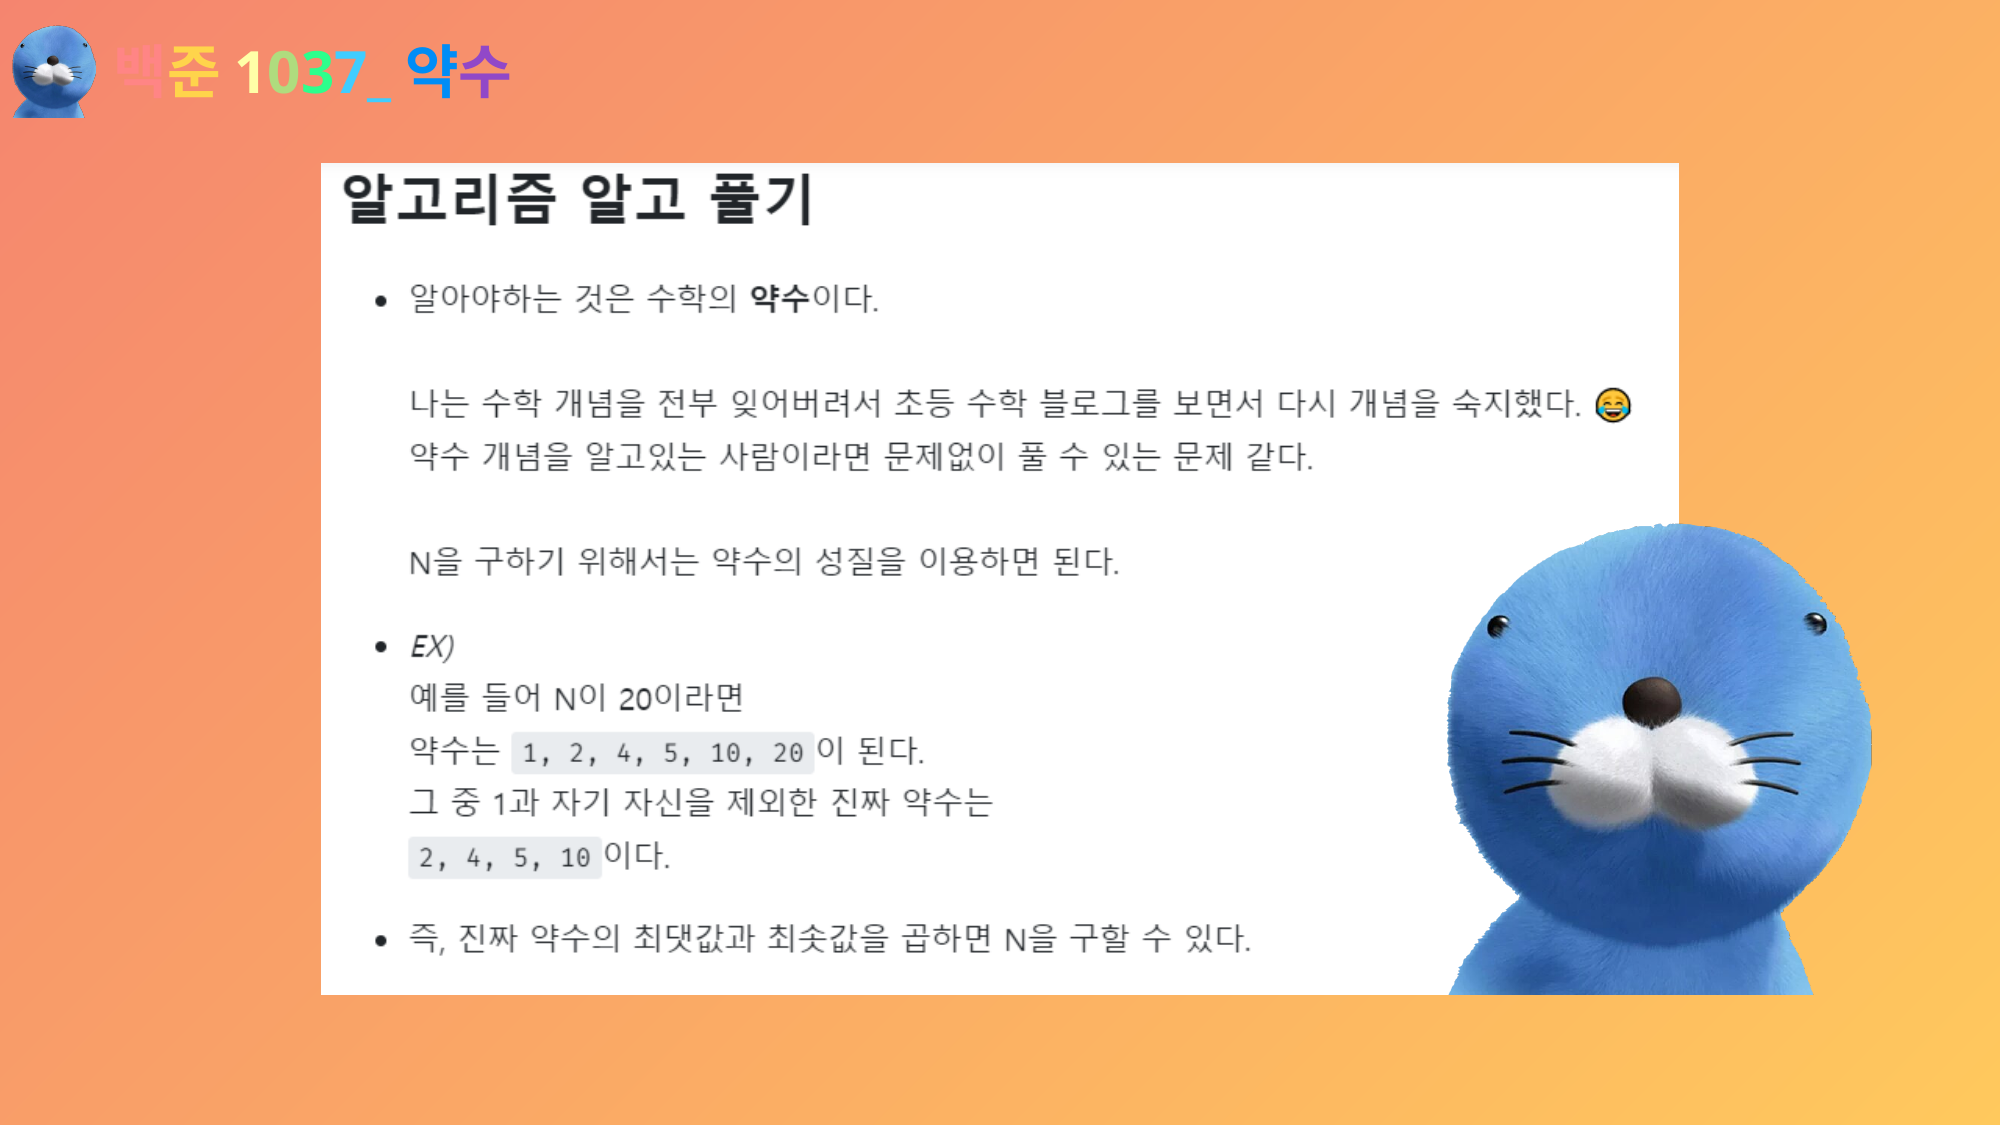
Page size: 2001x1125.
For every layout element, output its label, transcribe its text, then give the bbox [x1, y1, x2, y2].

picture [0, 22, 99, 119]
text_box 백준1037_약수 [99, 27, 1224, 113]
picture [320, 163, 1887, 995]
